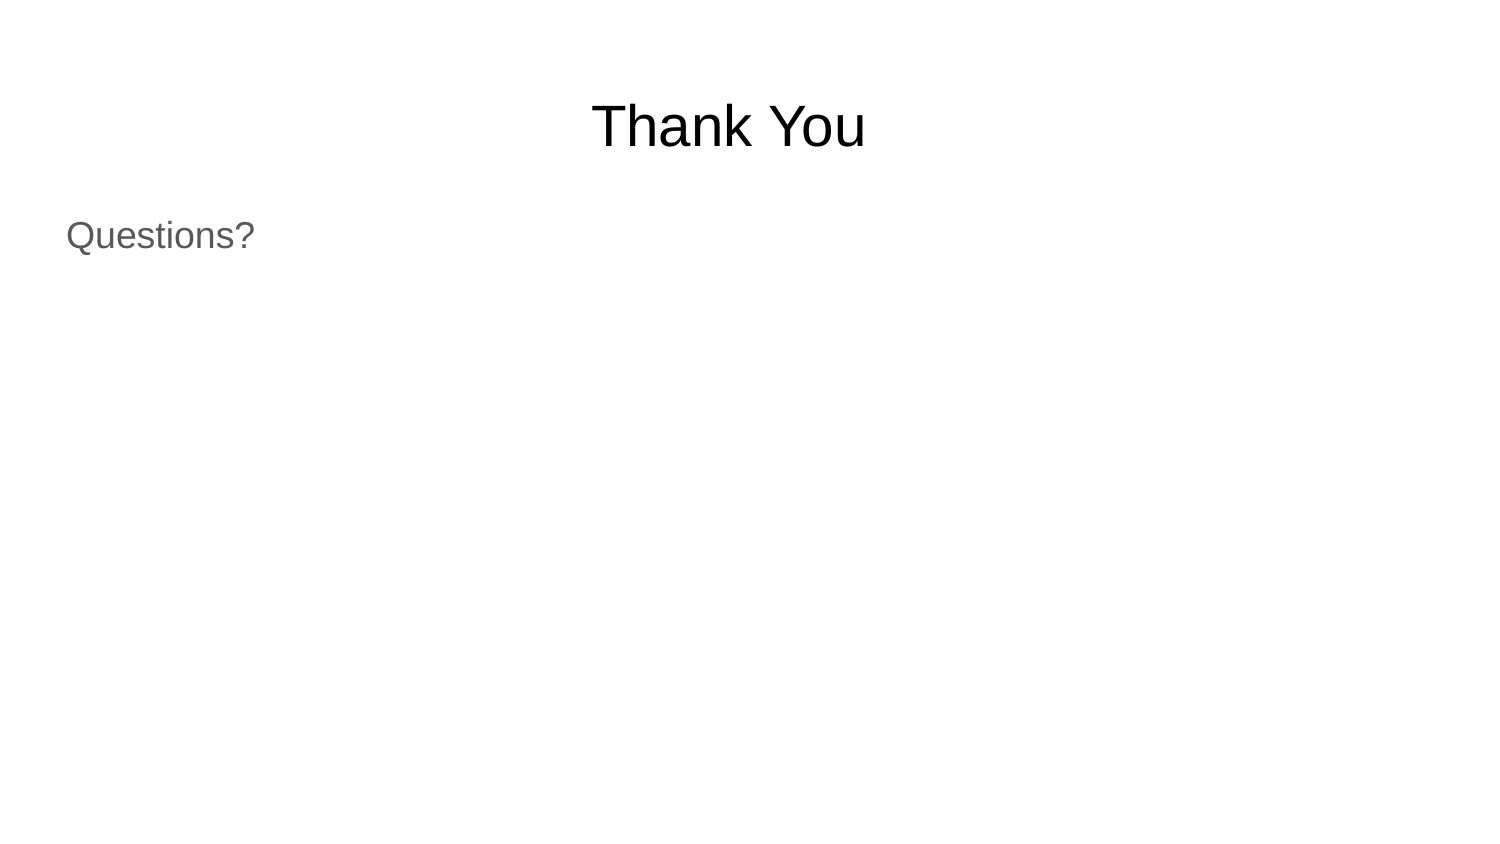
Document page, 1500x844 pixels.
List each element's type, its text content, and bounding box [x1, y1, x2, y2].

list Questions? [51, 189, 1449, 750]
title Thank You [51, 72, 1449, 167]
